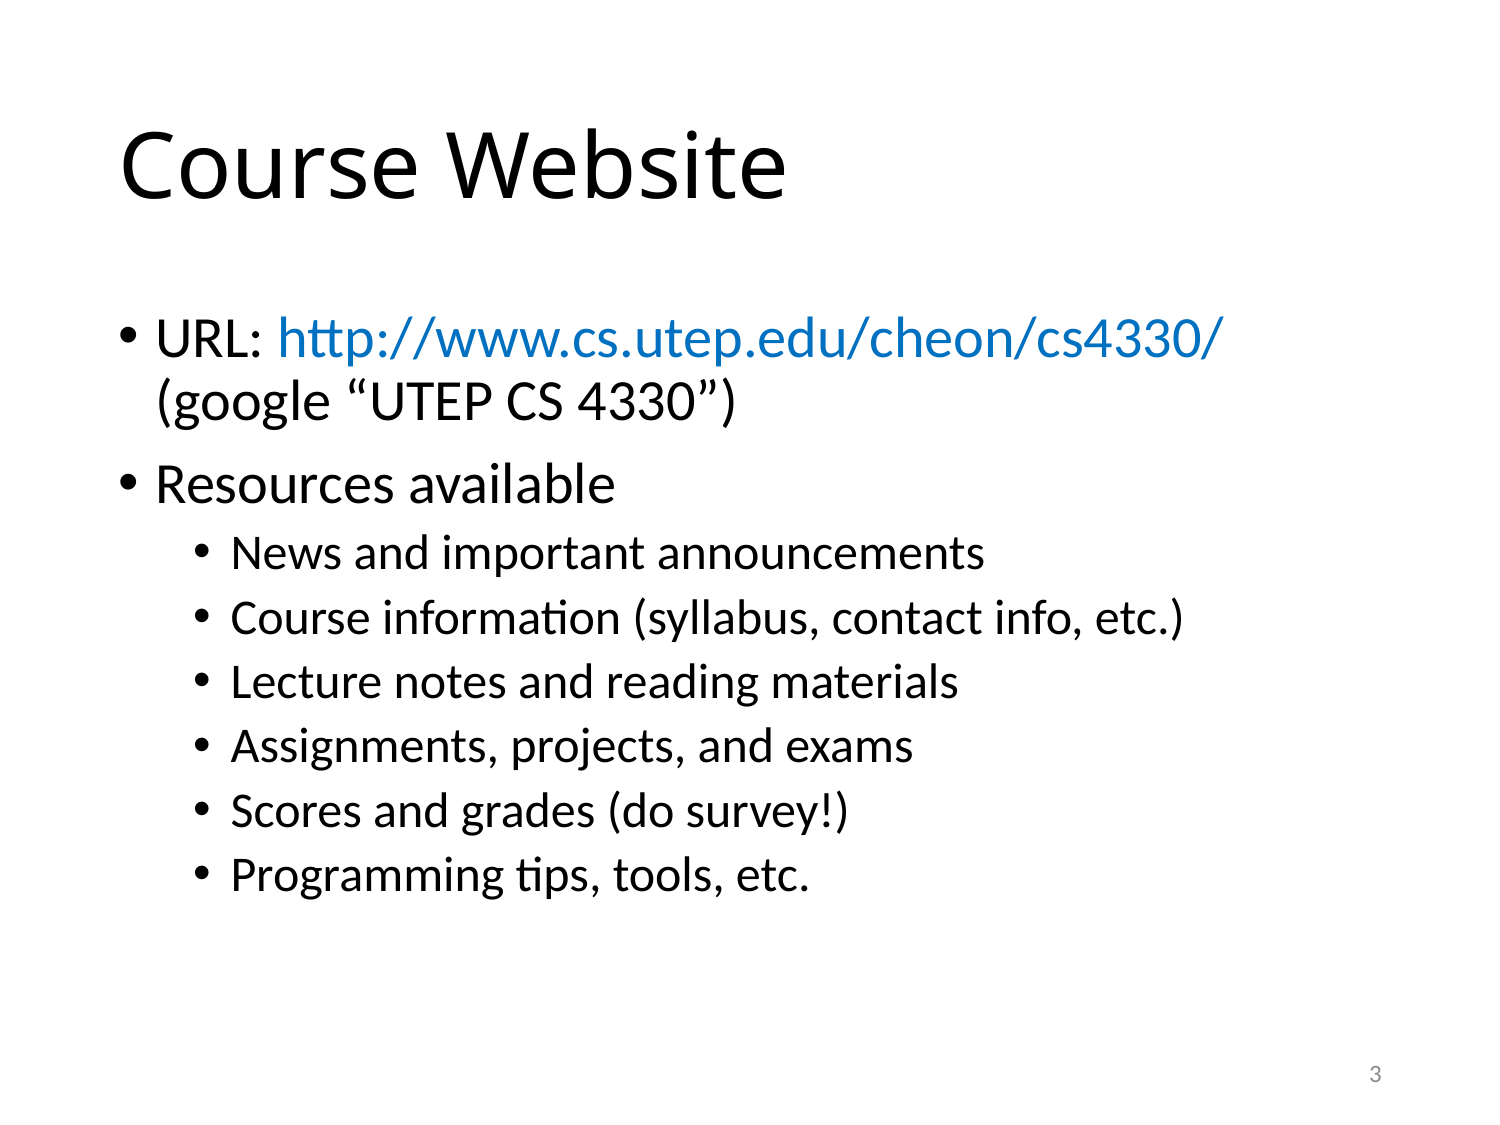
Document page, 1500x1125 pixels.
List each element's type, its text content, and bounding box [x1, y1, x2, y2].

title Course Website [103, 59, 1397, 278]
slide_number 3 [1059, 1042, 1397, 1103]
list URL: http://www.cs.utep.edu/cheon/cs4330/ (google “UTEP CS 4330”) Resources available News and important announcements Course information (syllabus, contact info, etc.) Lecture notes and reading materials Assignments, projects, and exams Scores and grades (do survey!) Programming tips, tools, etc. [103, 299, 1397, 1014]
